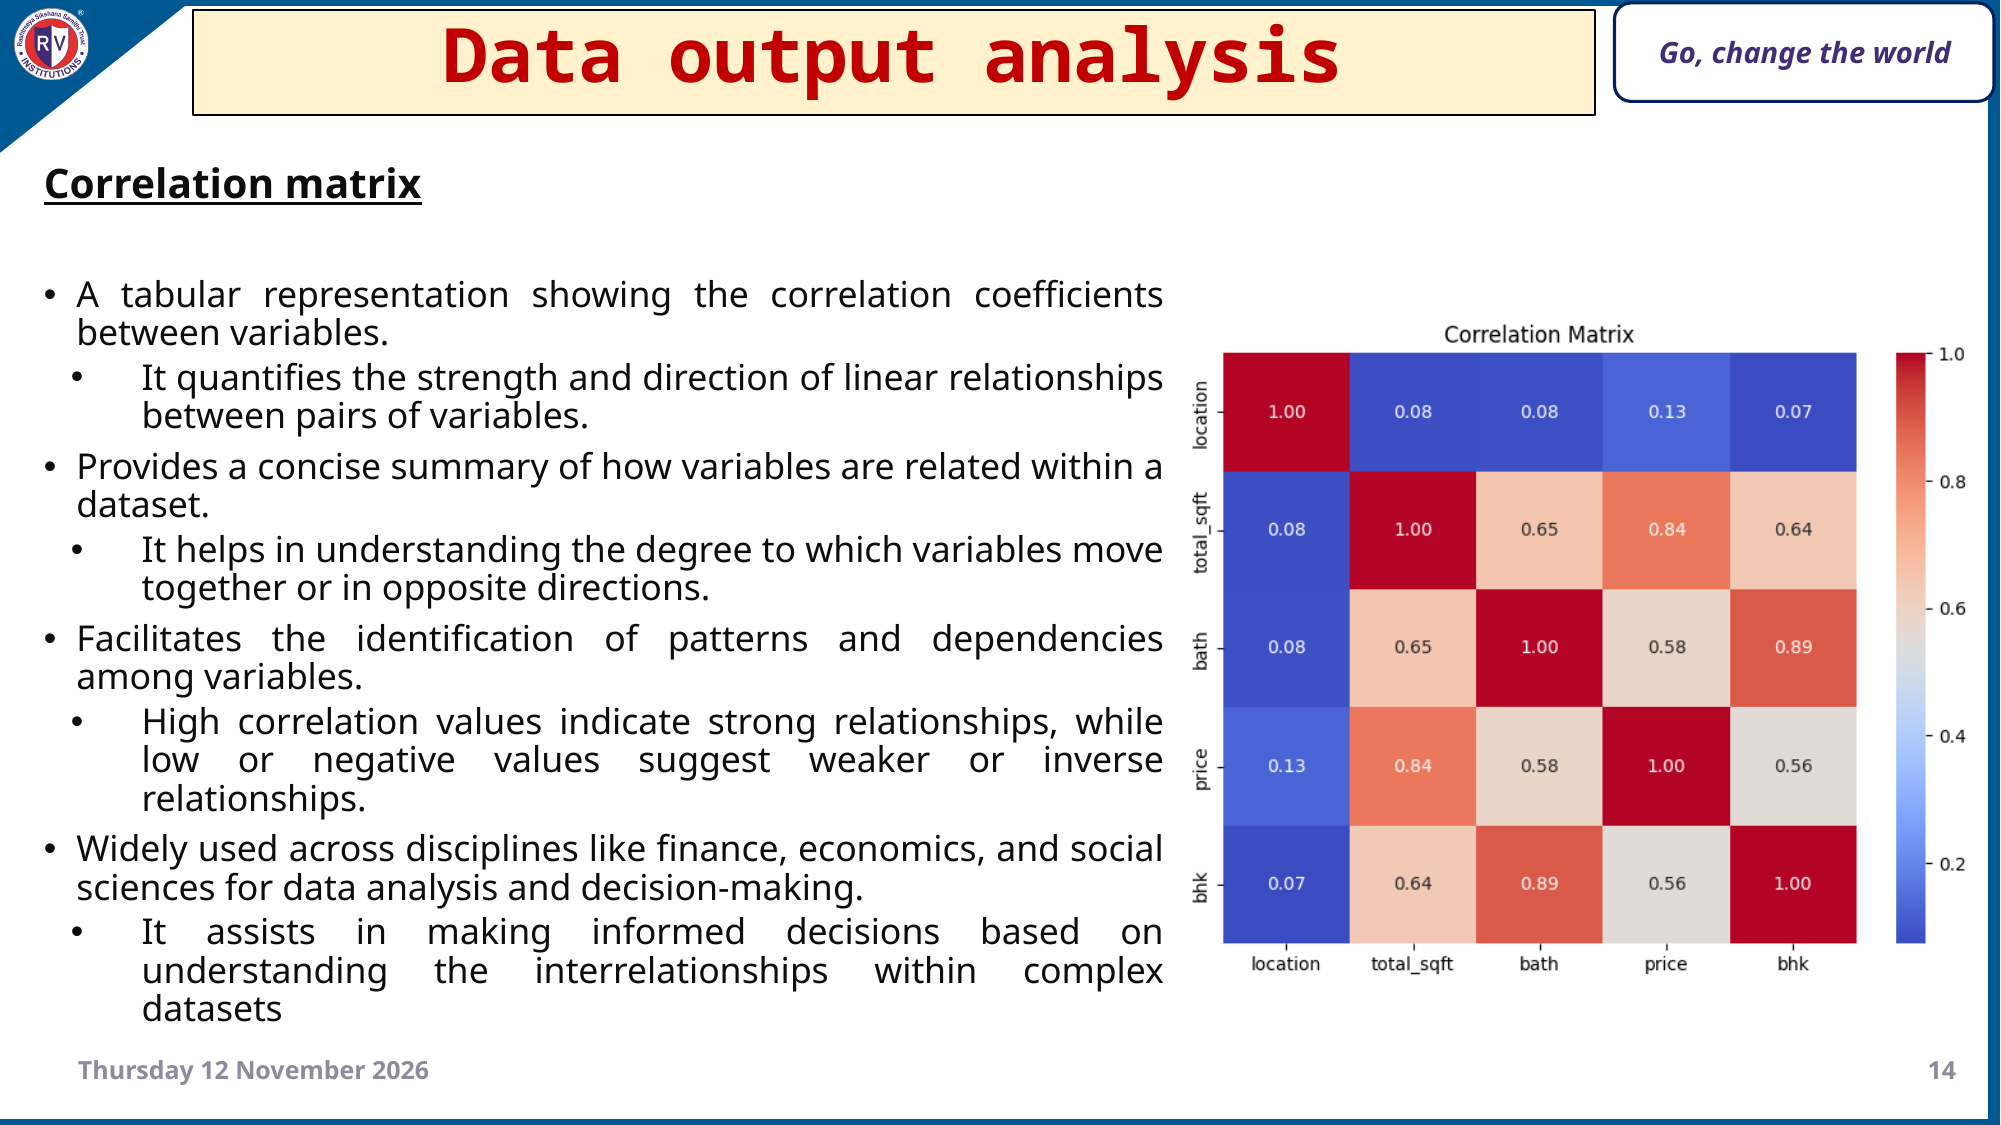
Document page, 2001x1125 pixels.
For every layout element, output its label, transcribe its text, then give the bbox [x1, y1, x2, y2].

list Correlation matrix A tabular representation showing the correlation coefficients between variables. It quantifies the strength and direction of linear relationships between pairs of variables. Provides a concise summary of how variables are related within a dataset. It helps in understanding the degree to which variables move together or in opposite directions. Facilitates the identification of patterns and dependencies among variables. High correlation values indicate strong relationships, while low or negative values suggest weaker or inverse relationships. Widely used across disciplines like finance, economics, and social sciences for data analysis and decision-making. It assists in making informed decisions based on understanding the interrelationships within complex datasets [28, 156, 1181, 1042]
slide_number 14 [1521, 1041, 1972, 1102]
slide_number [28, 1041, 479, 1102]
picture [1180, 312, 1978, 987]
title Data output analysis [192, 9, 1596, 116]
picture [14, 8, 89, 80]
